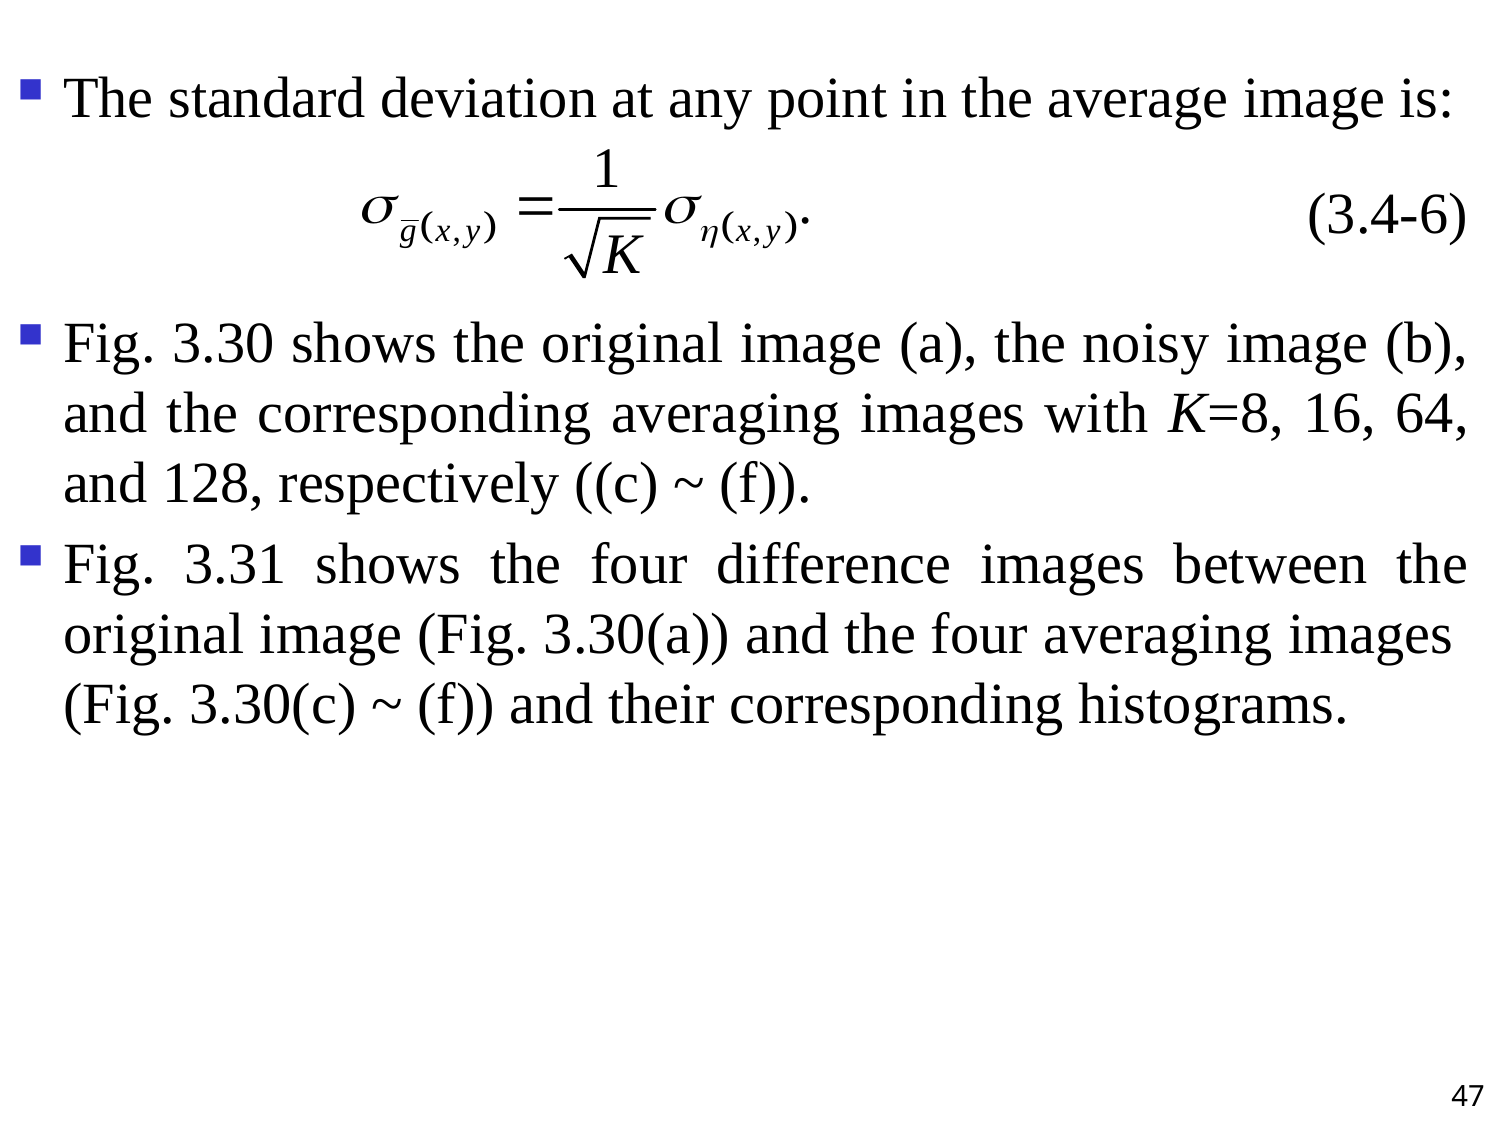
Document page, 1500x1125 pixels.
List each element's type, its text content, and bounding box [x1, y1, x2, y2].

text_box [353, 133, 1500, 291]
list The standard deviation at any point in the average image is: Fig. 3.30 shows the original image (a), the noisy image (b), and the corresponding averaging images with K=8, 16, 64, and 128, respectively ((c) ~ (f)). Fig. 3.31 shows the four difference images between the original image (Fig. 3.30(a)) and the four averaging images (Fig. 3.30(c) ~ (f)) and their corresponding histograms. [17, 58, 1469, 1083]
slide_number 47 [1234, 1082, 1500, 1125]
